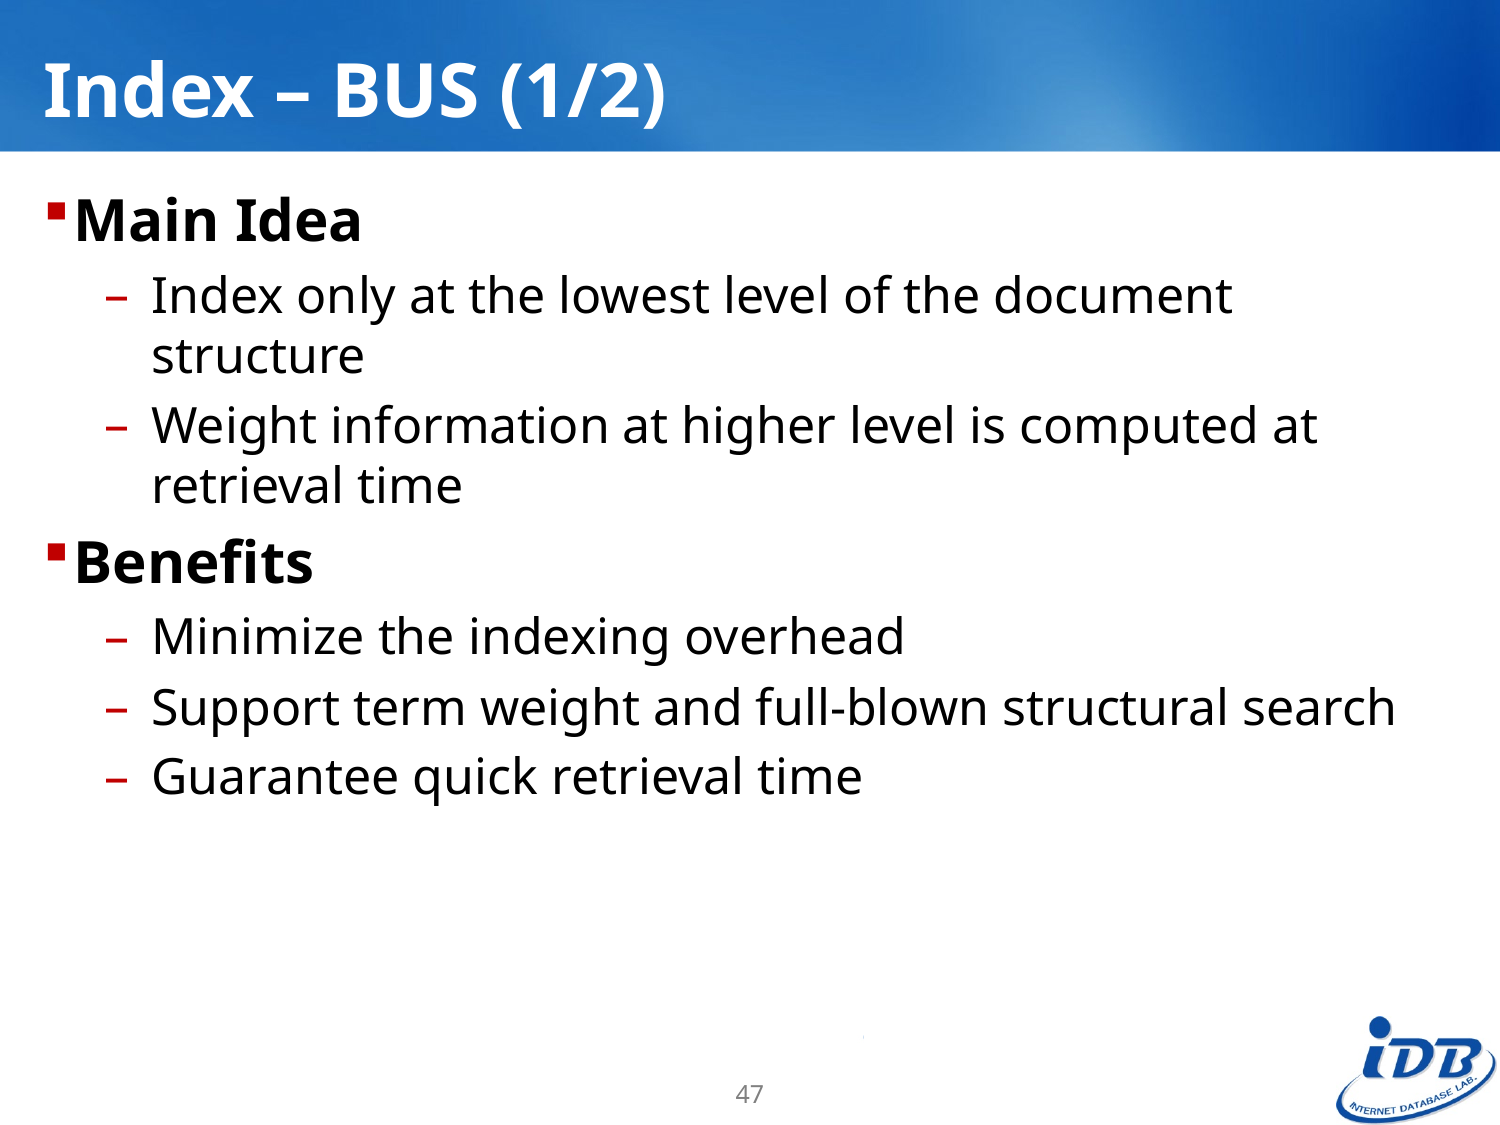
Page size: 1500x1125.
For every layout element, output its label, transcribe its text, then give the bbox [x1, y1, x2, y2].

list Main Idea Index only at the lowest level of the document structure Weight information at higher level is computed at retrieval time Benefits Minimize the indexing overhead Support term weight and full-blown structural search Guarantee quick retrieval time [28, 175, 1472, 1067]
slide_number 47 [688, 1078, 812, 1114]
picture [0, 0, 1500, 1125]
title Index – BUS (1/2) [28, 23, 1472, 153]
